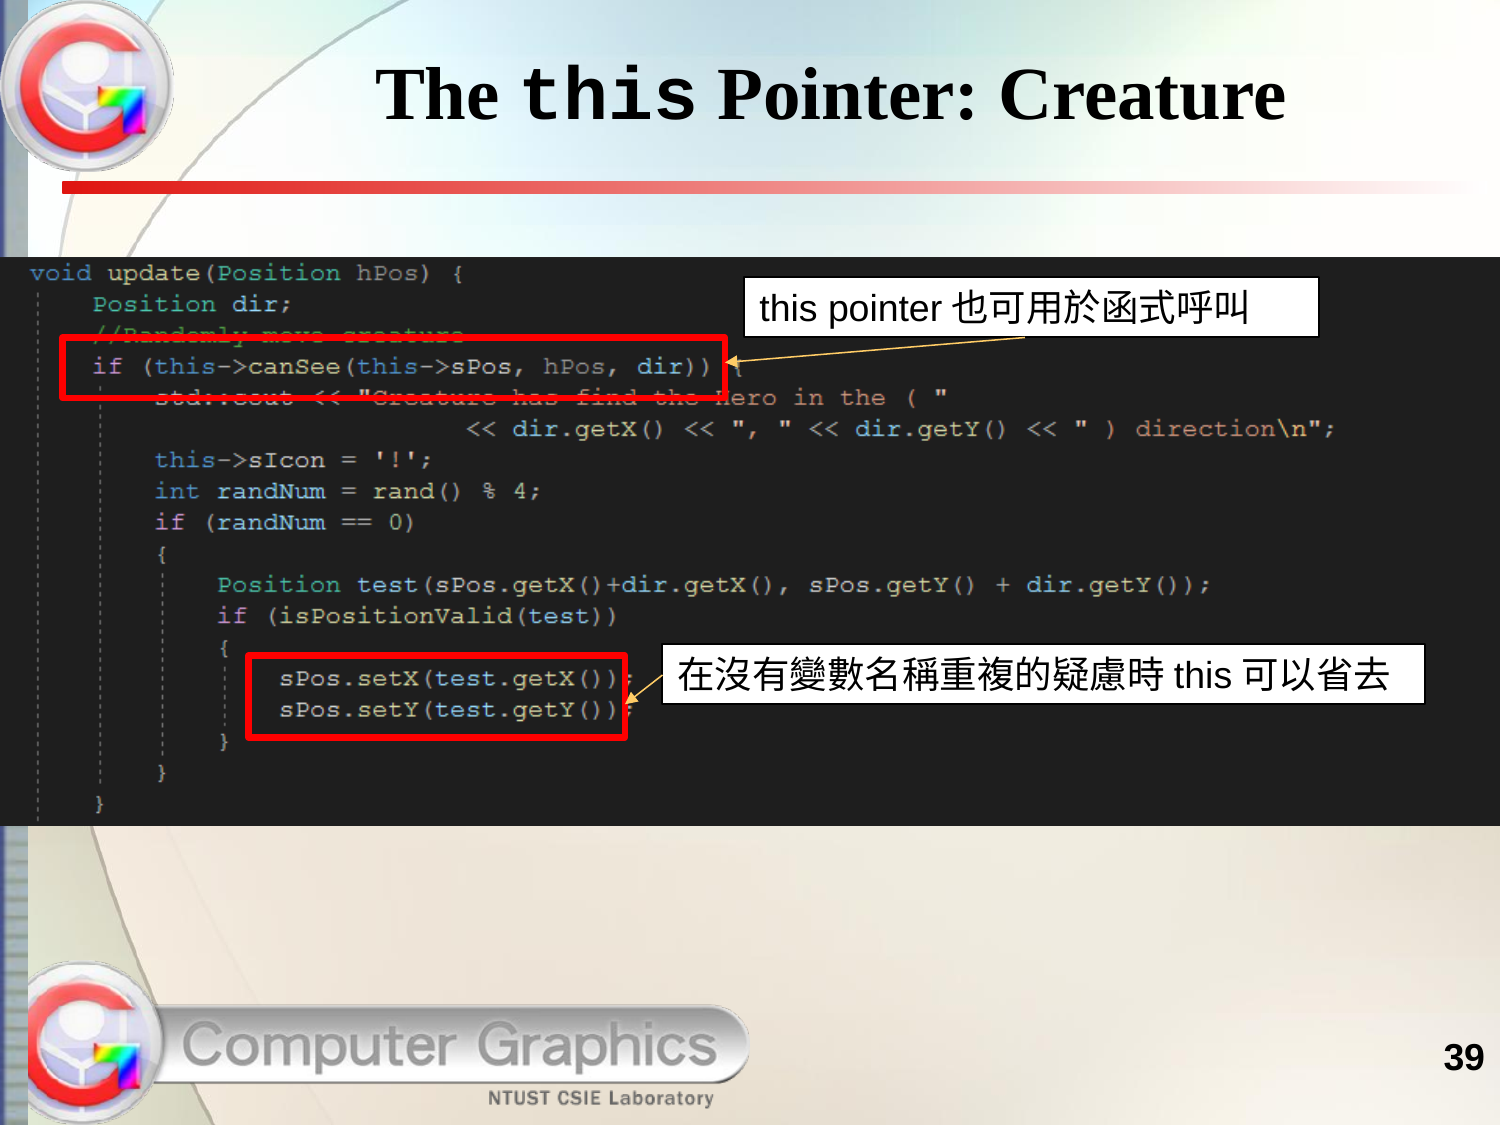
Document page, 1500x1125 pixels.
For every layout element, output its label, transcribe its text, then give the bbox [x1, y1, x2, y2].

slide_number 39 [1187, 1025, 1500, 1063]
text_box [724, 337, 1026, 363]
title The this Pointer: Creature [162, 4, 1500, 175]
picture [0, 0, 1500, 1125]
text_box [624, 674, 663, 705]
